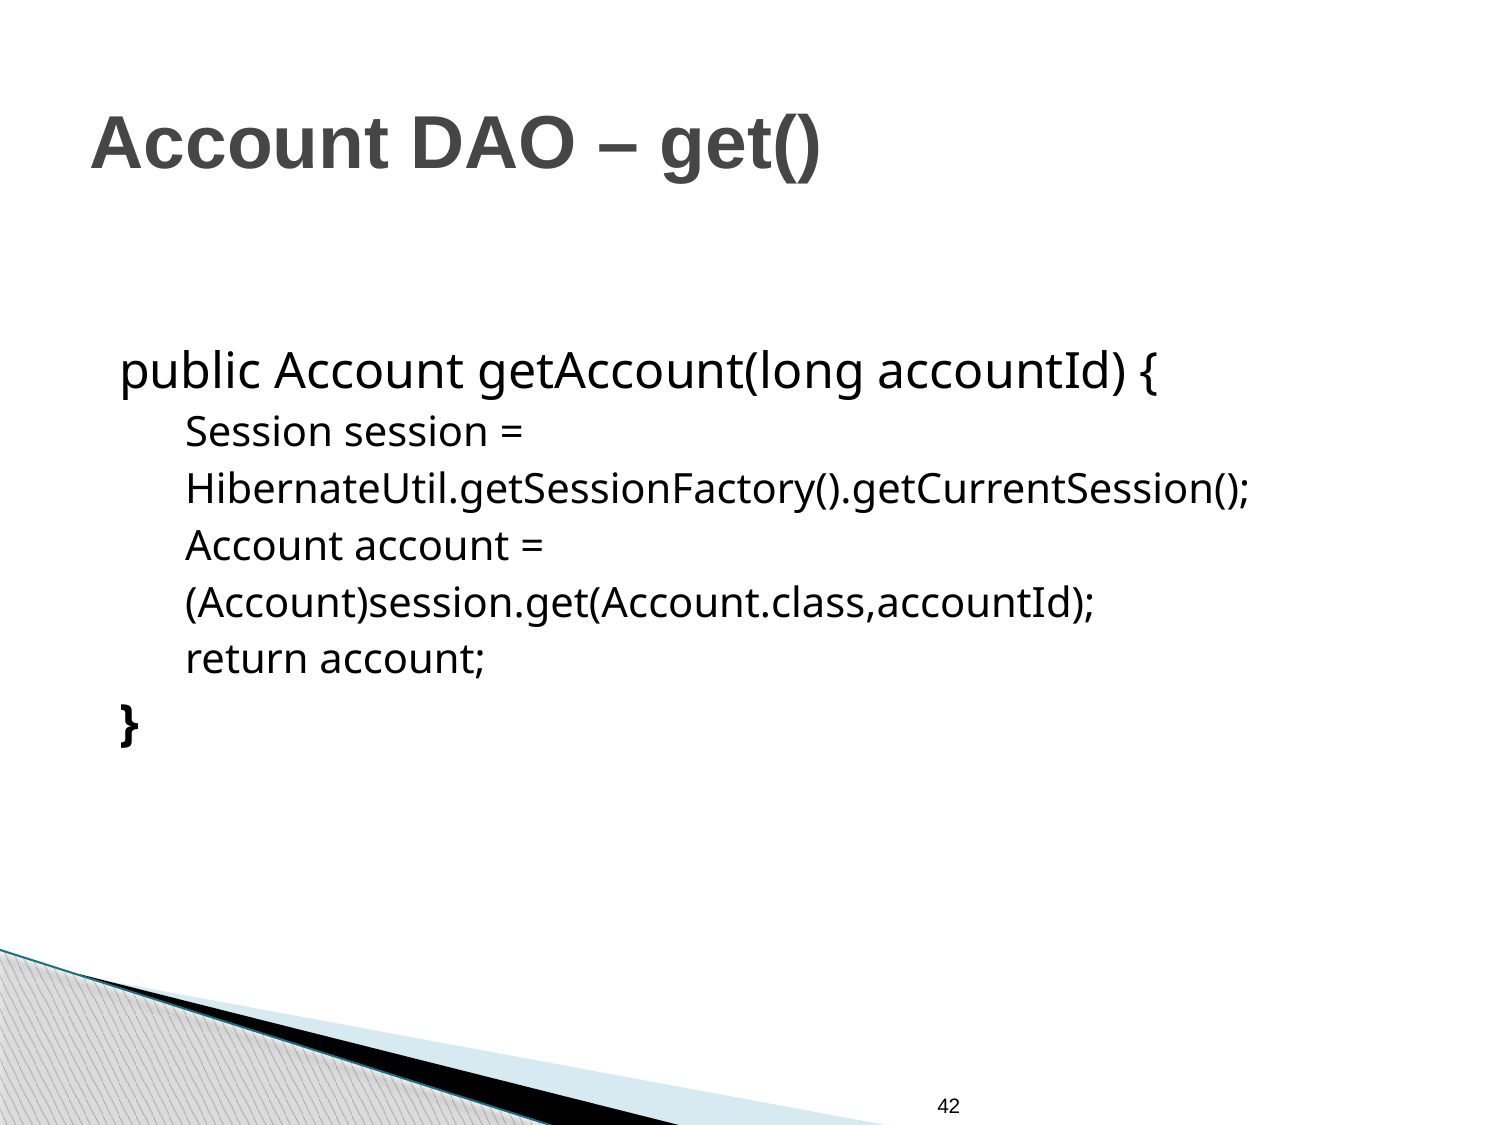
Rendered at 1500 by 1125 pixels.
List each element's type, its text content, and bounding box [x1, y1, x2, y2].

slide_number 42 [624, 1074, 975, 1125]
list public Account getAccount(long accountId) { Session session = HibernateUtil.getSessionFactory().getCurrentSession(); Account account = (Account)session.get(Account.class,accountId); return account; } [104, 331, 1425, 933]
title Account DAO – get() [75, 45, 1425, 233]
